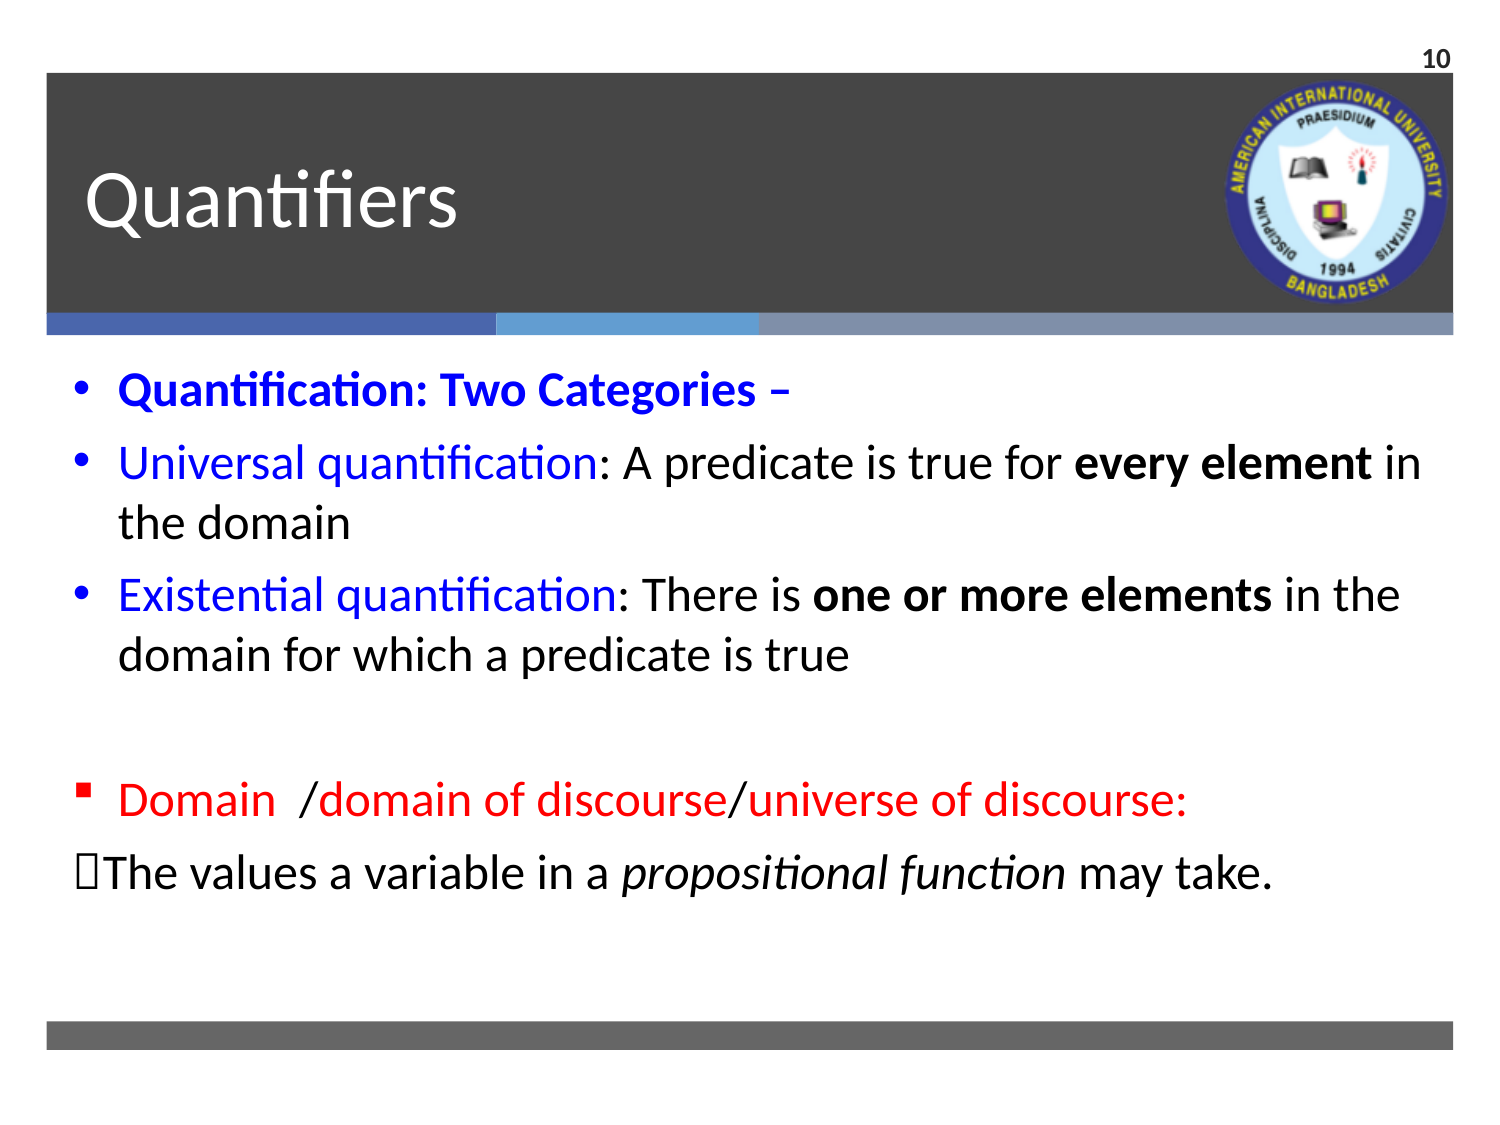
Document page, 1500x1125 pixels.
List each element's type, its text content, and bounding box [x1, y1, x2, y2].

picture [1220, 75, 1454, 310]
text_box Quantification: Two Categories – Universal quantification: A predicate is true for every element in the domain Existential quantification: There is one or more elements in the domain for which a predicate is true Domain /domain of discourse/universe of discourse: The values a variable in a propositional function may take. [58, 349, 1453, 907]
slide_number 10 [1362, 27, 1466, 87]
title Quantifiers [69, 73, 1351, 253]
